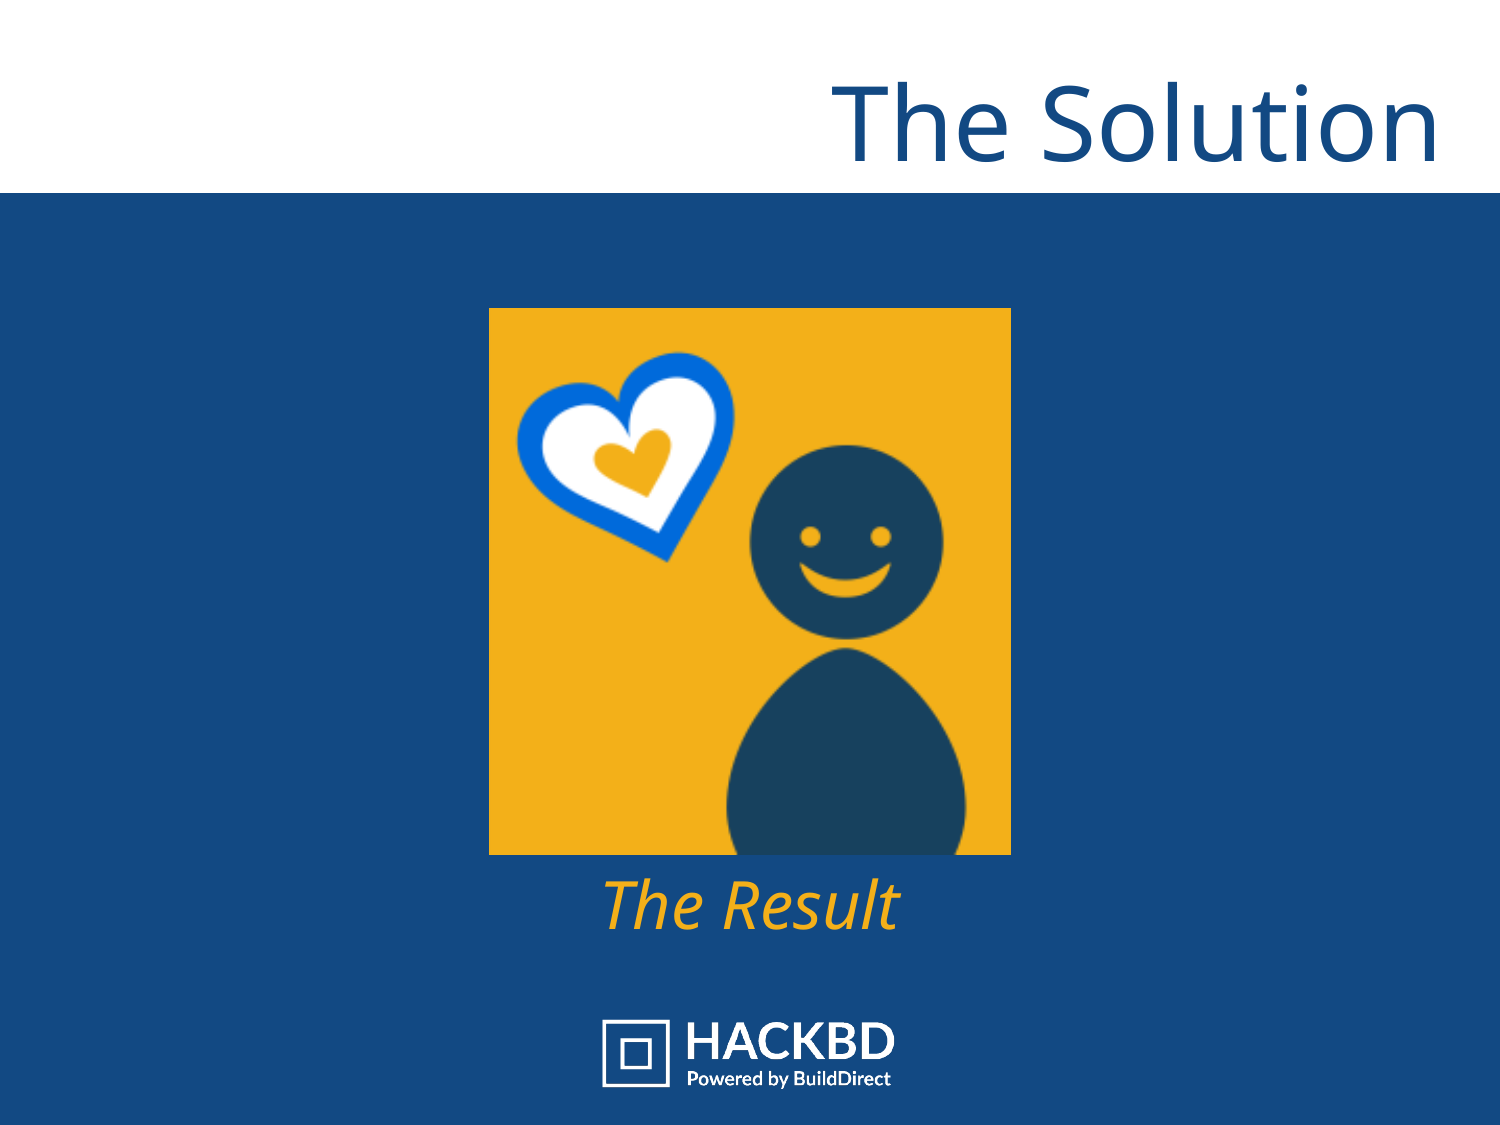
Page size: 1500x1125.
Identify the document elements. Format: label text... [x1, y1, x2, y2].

picture [585, 1013, 915, 1097]
text_box The Result [312, 855, 1188, 951]
title The Solution [0, 0, 1459, 192]
text_box [0, 0, 1500, 194]
picture [489, 308, 1011, 855]
